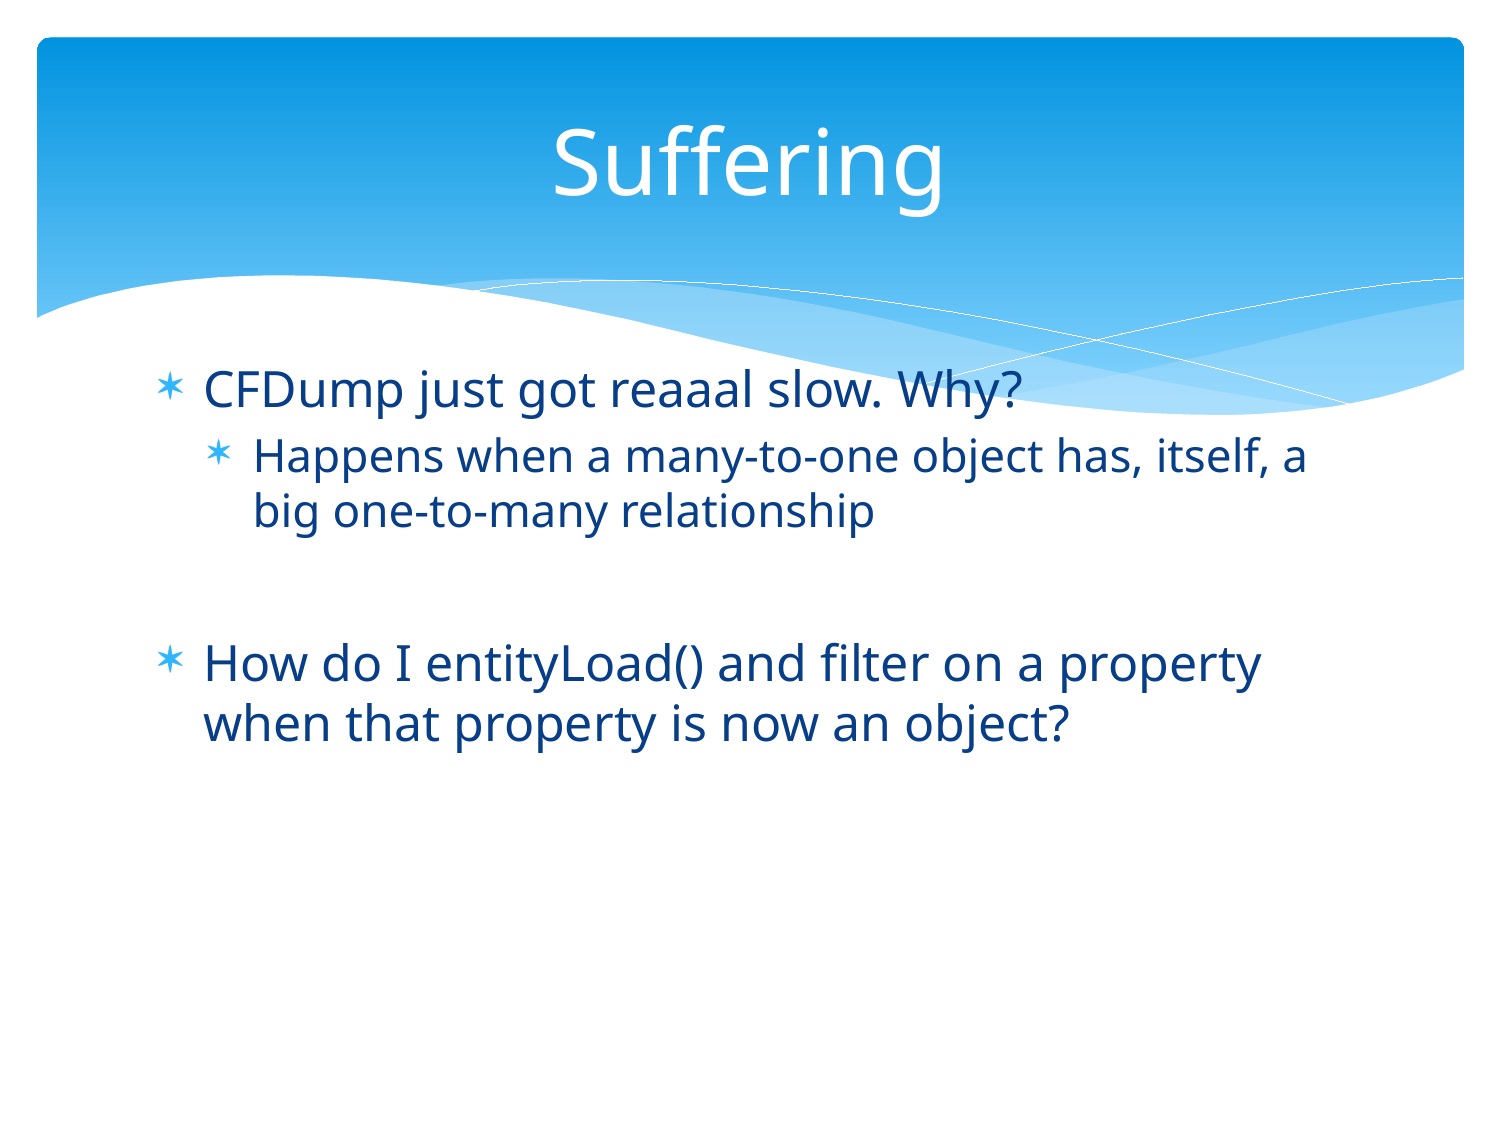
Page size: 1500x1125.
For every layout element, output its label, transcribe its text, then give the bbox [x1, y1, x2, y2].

title Suffering [75, 55, 1425, 261]
list CFDump just got reaaal slow. Why? Happens when a many-to-one object has, itself, a big one-to-many relationship How do I entityLoad() and filter on a property when that property is now an object? [143, 350, 1359, 1005]
